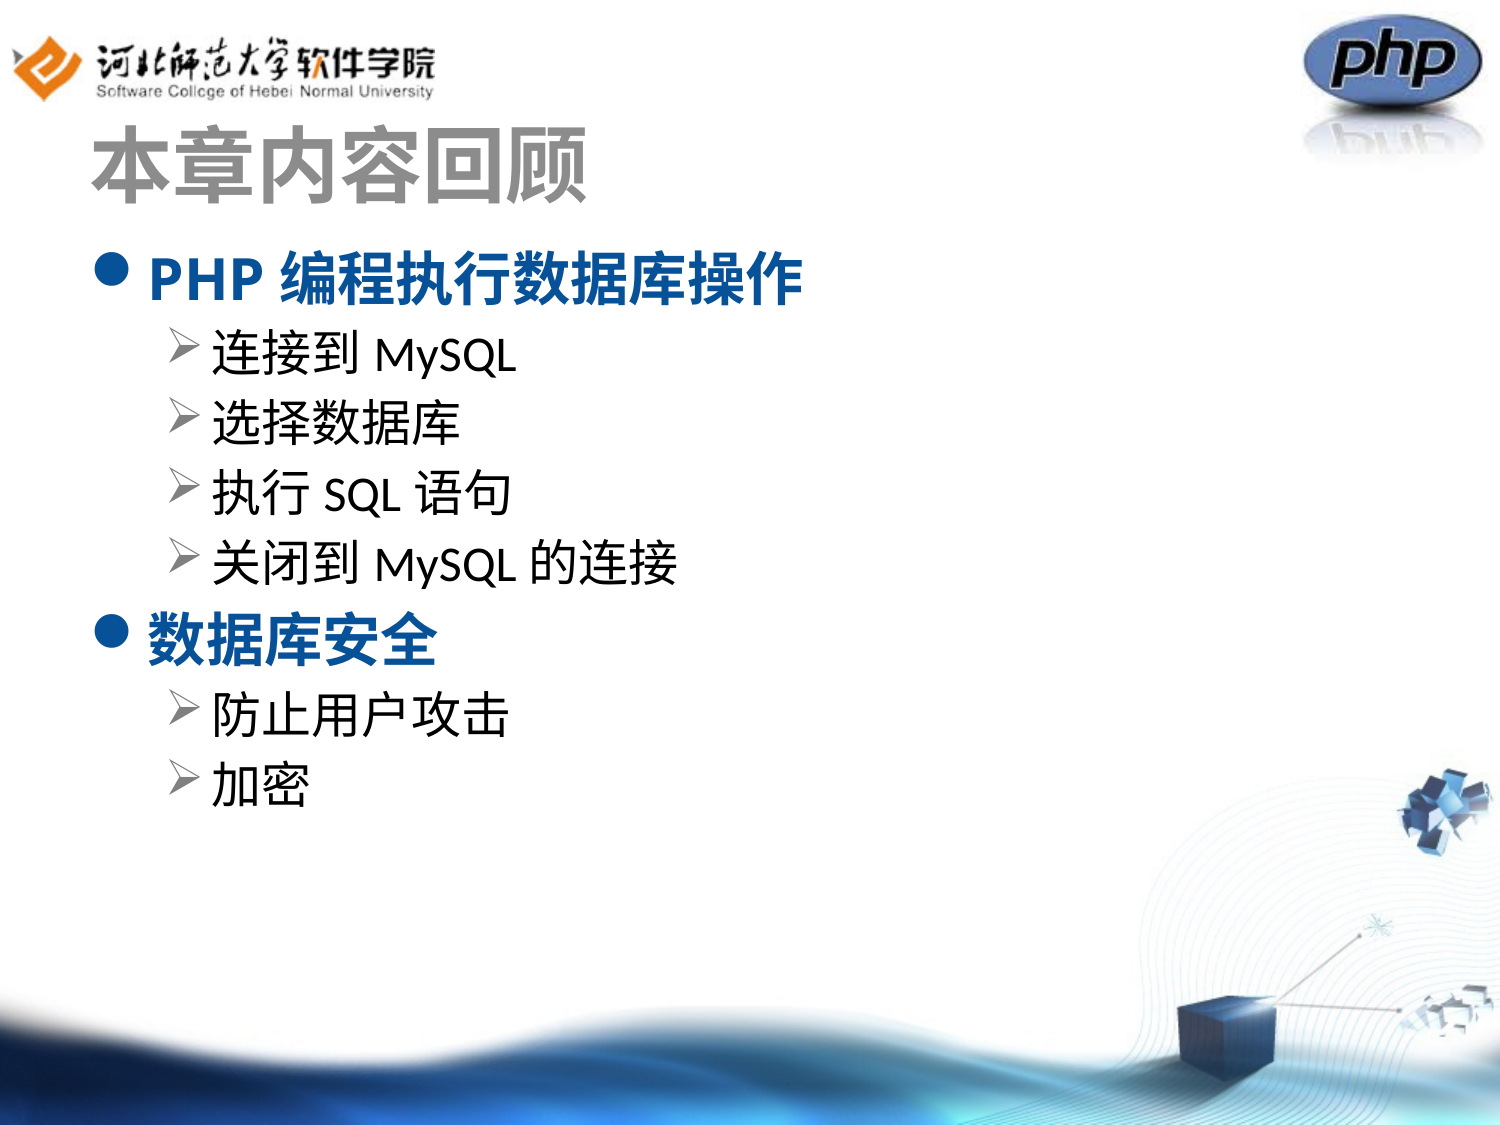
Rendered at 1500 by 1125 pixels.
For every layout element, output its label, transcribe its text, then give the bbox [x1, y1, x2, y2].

list PHP编程执行数据库操作 连接到MySQL 选择数据库 执行SQL语句 关闭到MySQL的连接 数据库安全 防止用户攻击 加密 [75, 234, 1425, 977]
title 本章内容回顾 [75, 105, 1425, 221]
picture [0, 0, 1500, 1125]
